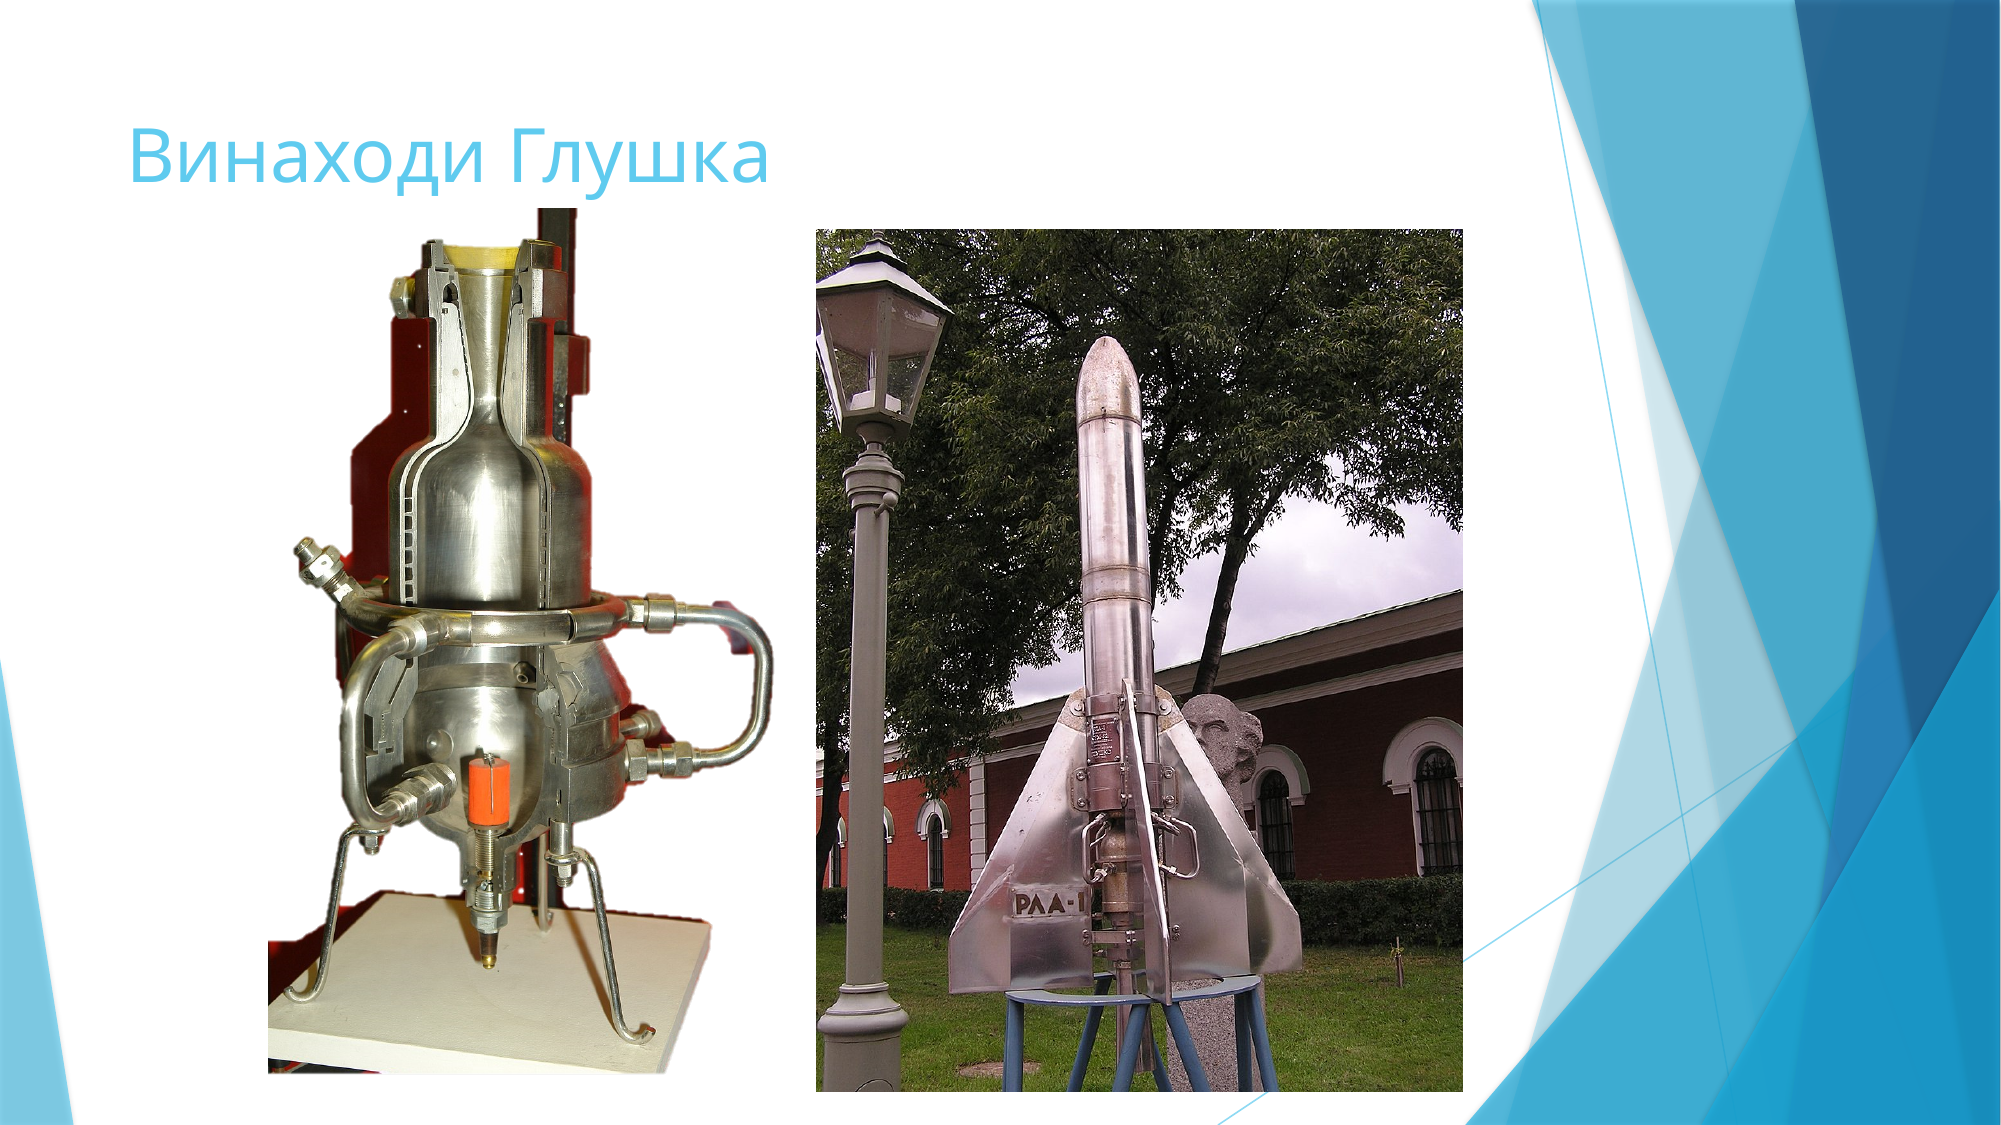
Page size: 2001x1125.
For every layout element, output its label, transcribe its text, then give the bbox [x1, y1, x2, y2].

picture [268, 207, 781, 1076]
title Винаходи Глушка [111, 99, 1522, 317]
picture [815, 228, 1464, 1093]
